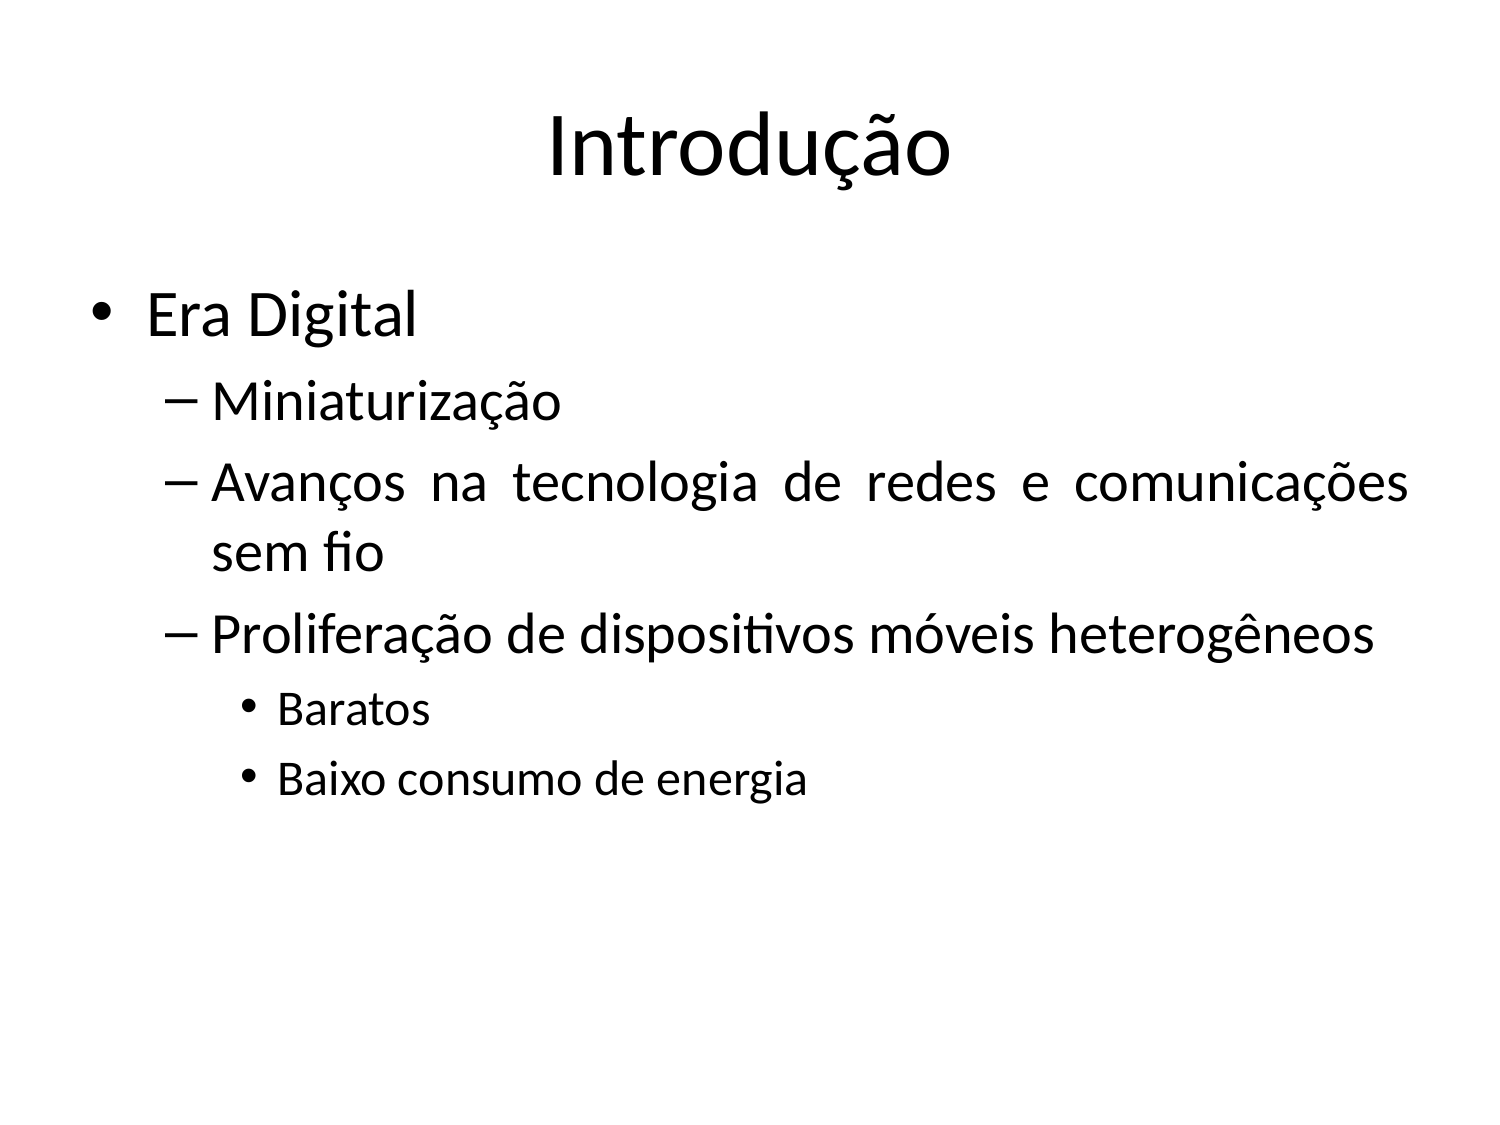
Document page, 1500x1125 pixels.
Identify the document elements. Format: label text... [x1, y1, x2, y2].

list Era Digital Miniaturização Avanços na tecnologia de redes e comunicações sem fio Proliferação de dispositivos móveis heterogêneos Baratos Baixo consumo de energia [75, 262, 1425, 1005]
title Introdução [75, 45, 1425, 233]
